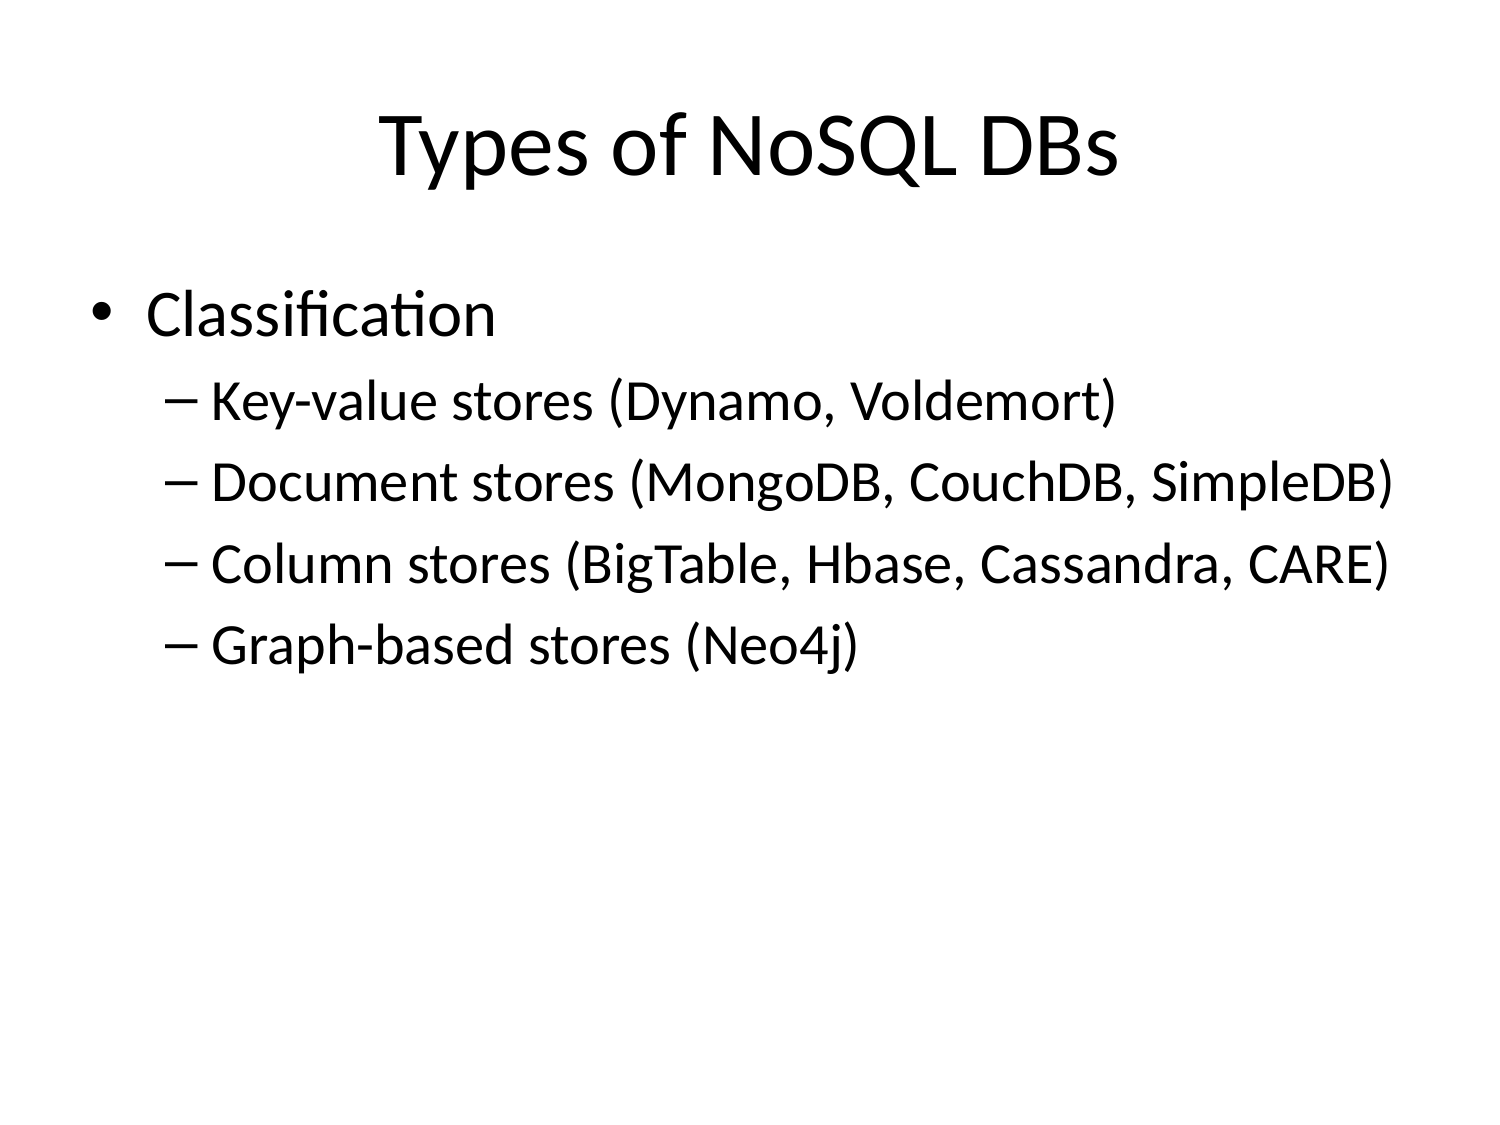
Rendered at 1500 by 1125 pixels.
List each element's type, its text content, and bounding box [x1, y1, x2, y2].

list Classification Key-value stores (Dynamo, Voldemort) Document stores (MongoDB, CouchDB, SimpleDB) Column stores (BigTable, Hbase, Cassandra, CARE) Graph-based stores (Neo4j) [75, 262, 1425, 1005]
title Types of NoSQL DBs [75, 45, 1425, 233]
